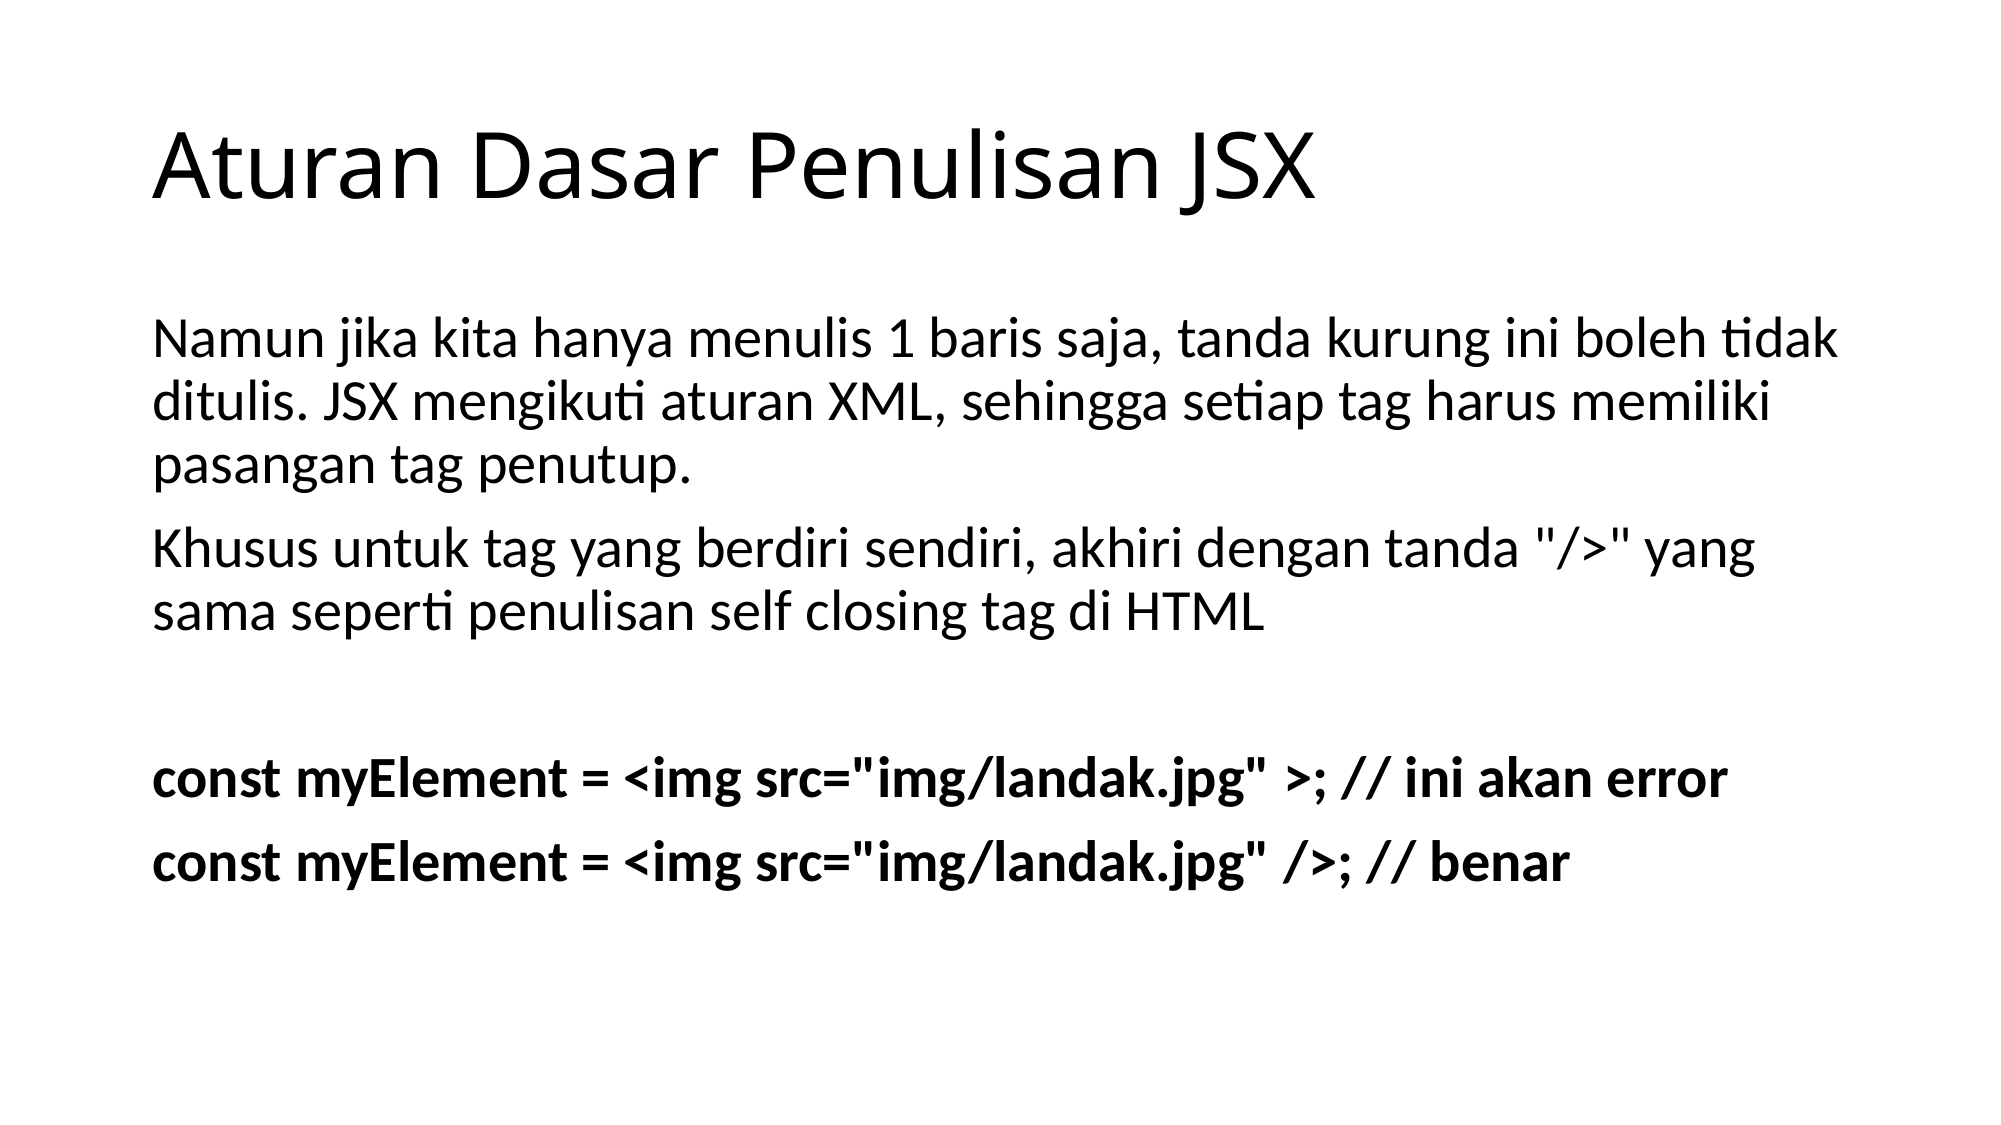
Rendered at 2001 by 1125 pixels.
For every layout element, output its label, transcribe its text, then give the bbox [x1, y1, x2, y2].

title Aturan Dasar Penulisan JSX [137, 59, 1863, 278]
list Namun jika kita hanya menulis 1 baris saja, tanda kurung ini boleh tidak ditulis. JSX mengikuti aturan XML, sehingga setiap tag harus memiliki pasangan tag penutup. Khusus untuk tag yang berdiri sendiri, akhiri dengan tanda "/>" yang sama seperti penulisan self closing tag di HTML const myElement = <img src="img/landak.jpg" >; // ini akan error const myElement = <img src="img/landak.jpg" />; // benar [137, 299, 1863, 1014]
